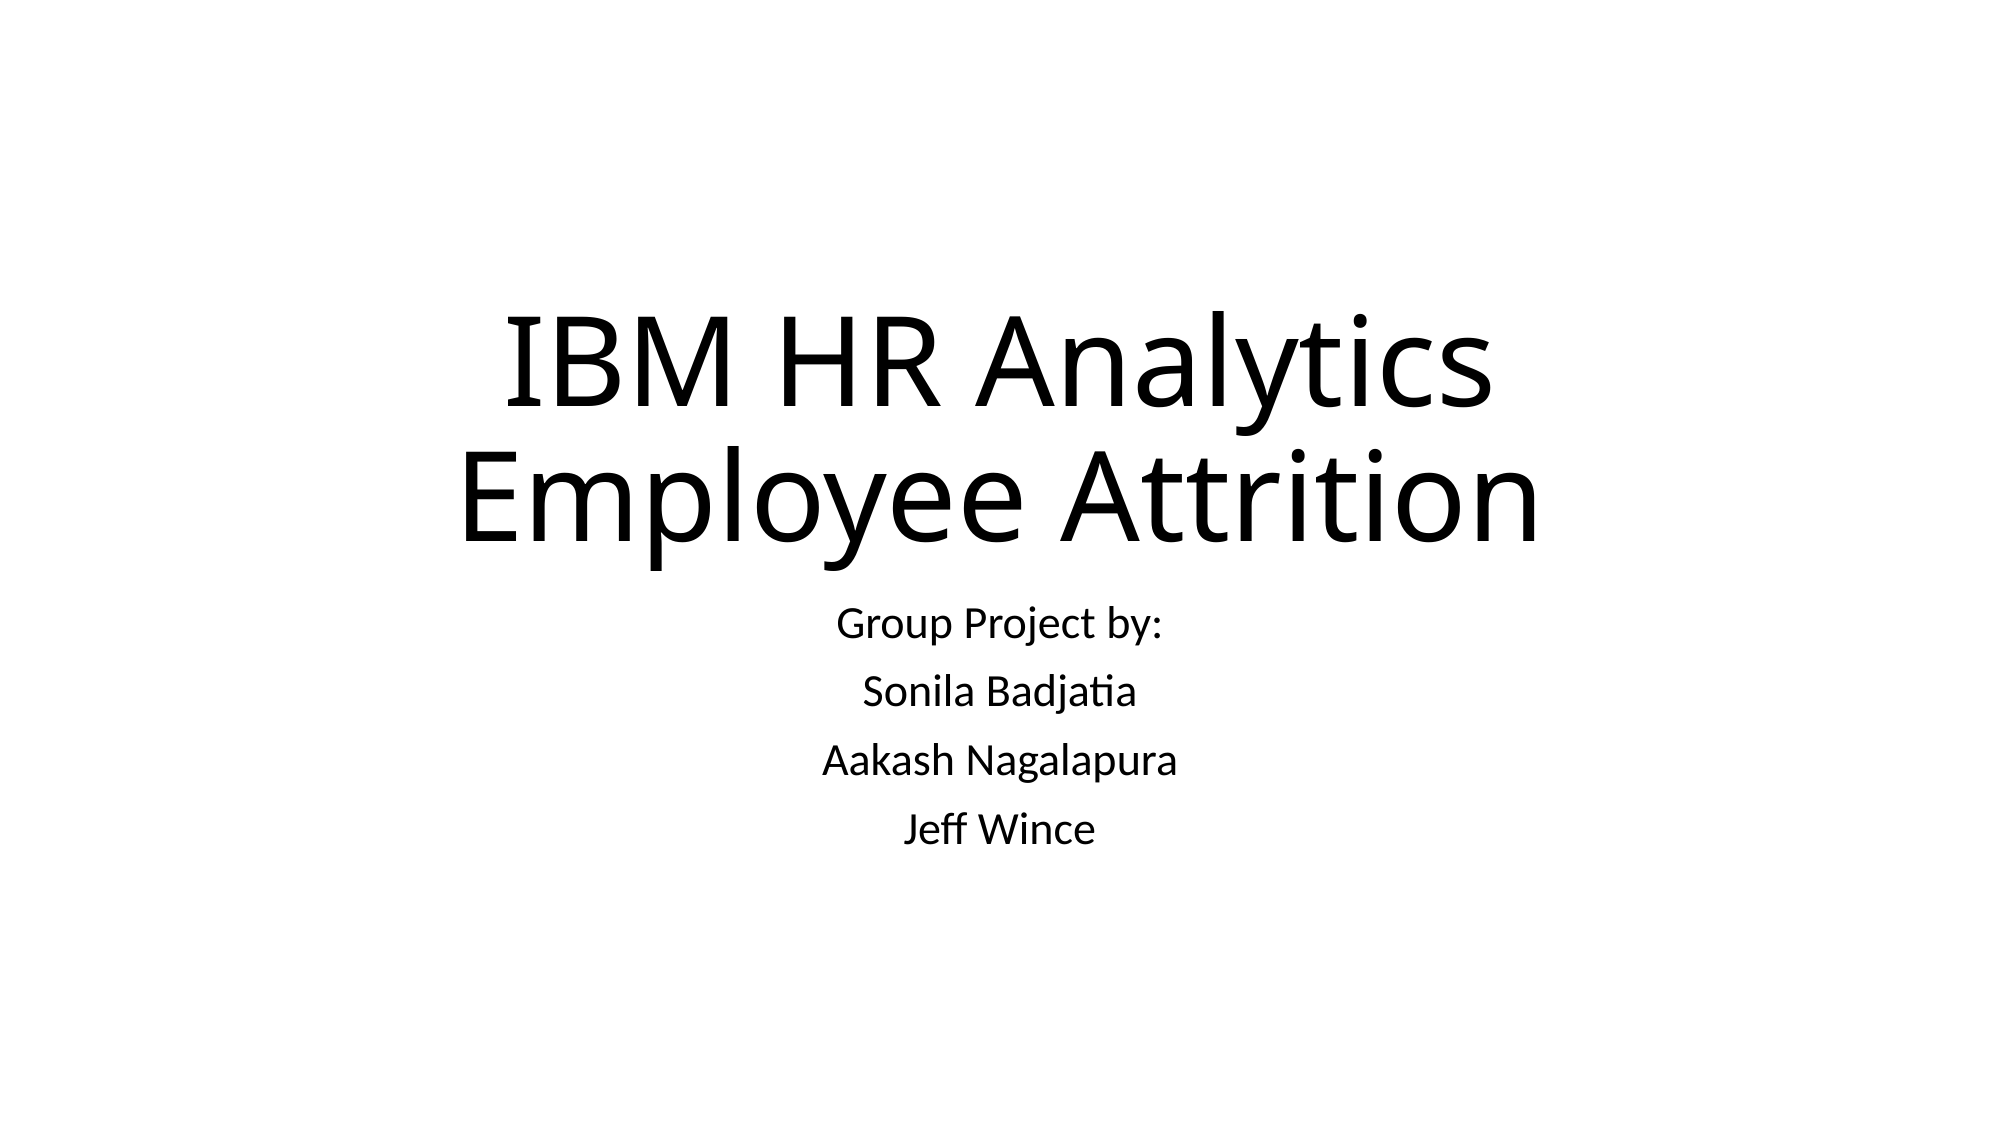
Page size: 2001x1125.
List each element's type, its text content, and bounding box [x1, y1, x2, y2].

subtitle Group Project by: Sonila Badjatia Aakash Nagalapura Jeff Wince [249, 590, 1750, 863]
title IBM HR Analytics Employee Attrition [249, 184, 1750, 576]
